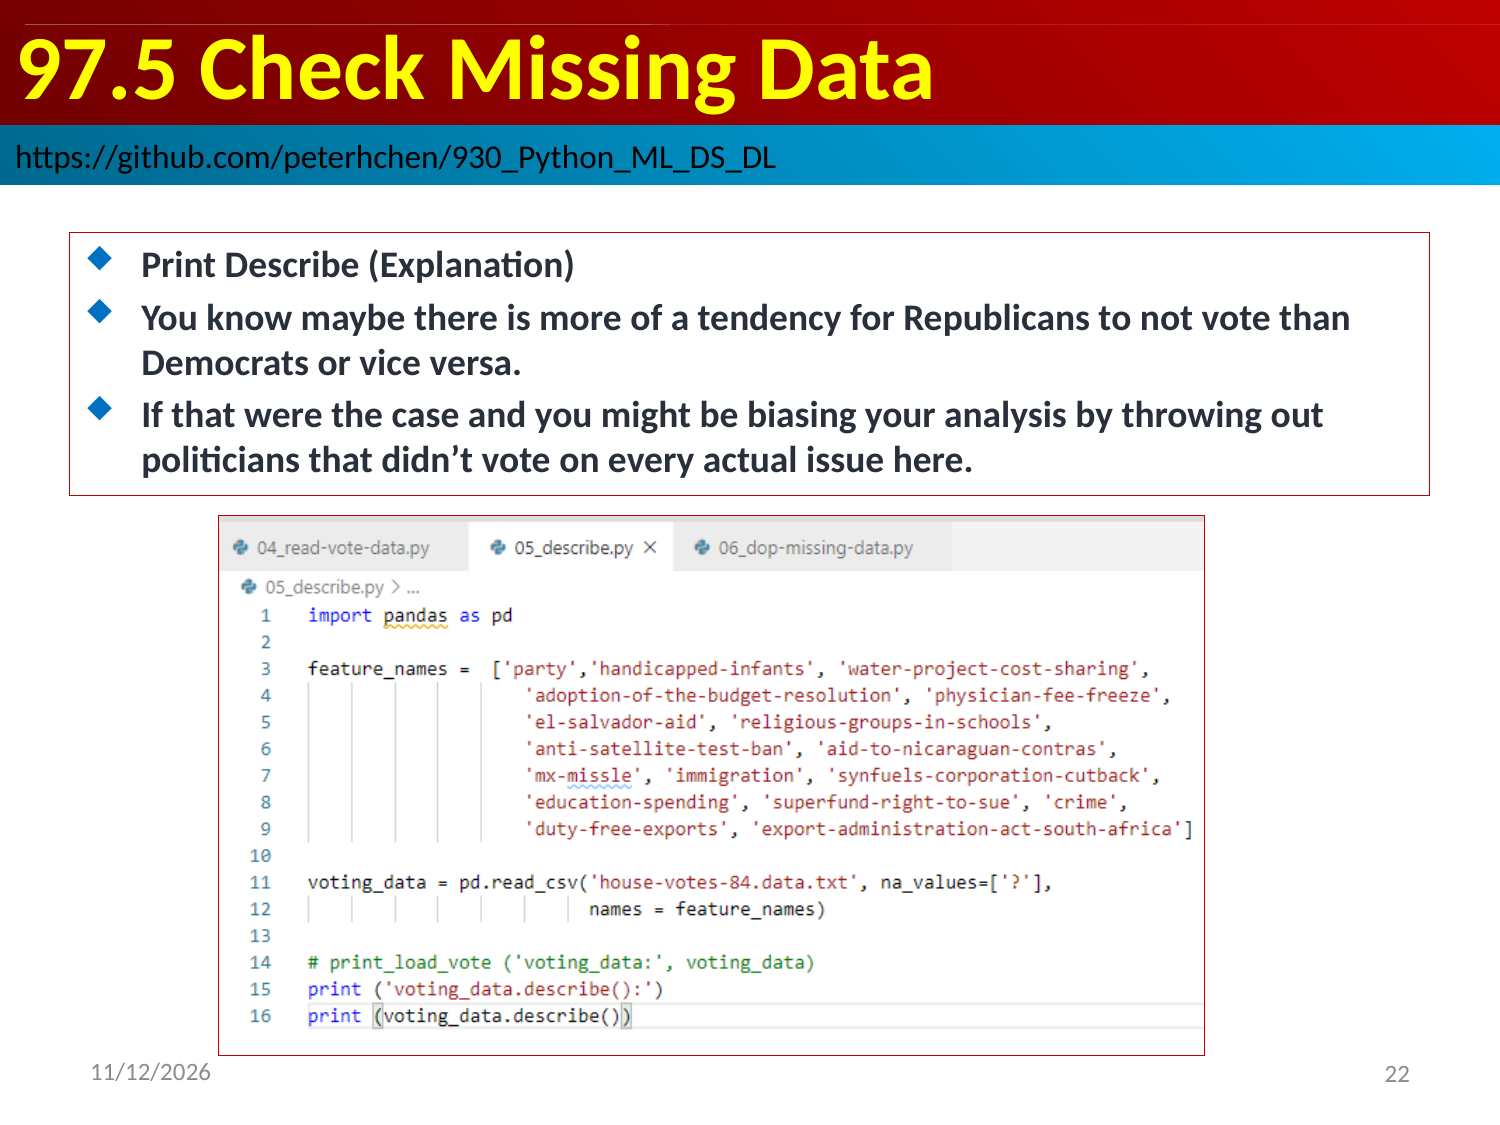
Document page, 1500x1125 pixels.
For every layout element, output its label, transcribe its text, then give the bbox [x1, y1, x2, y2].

slide_number 22 [1074, 1042, 1425, 1103]
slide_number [75, 1040, 425, 1101]
title 97.5 Check Missing Data [0, 0, 1500, 125]
text_box https://github.com/peterhchen/930_Python_ML_DS_DL [0, 125, 1500, 185]
subtitle Print Describe (Explanation) You know maybe there is more of a tendency for Republicans to not vote than Democrats or vice versa. If that were the case and you might be biasing your analysis by throwing out politicians that didn’t vote on every actual issue here. [69, 232, 1430, 496]
picture [218, 514, 1205, 1056]
